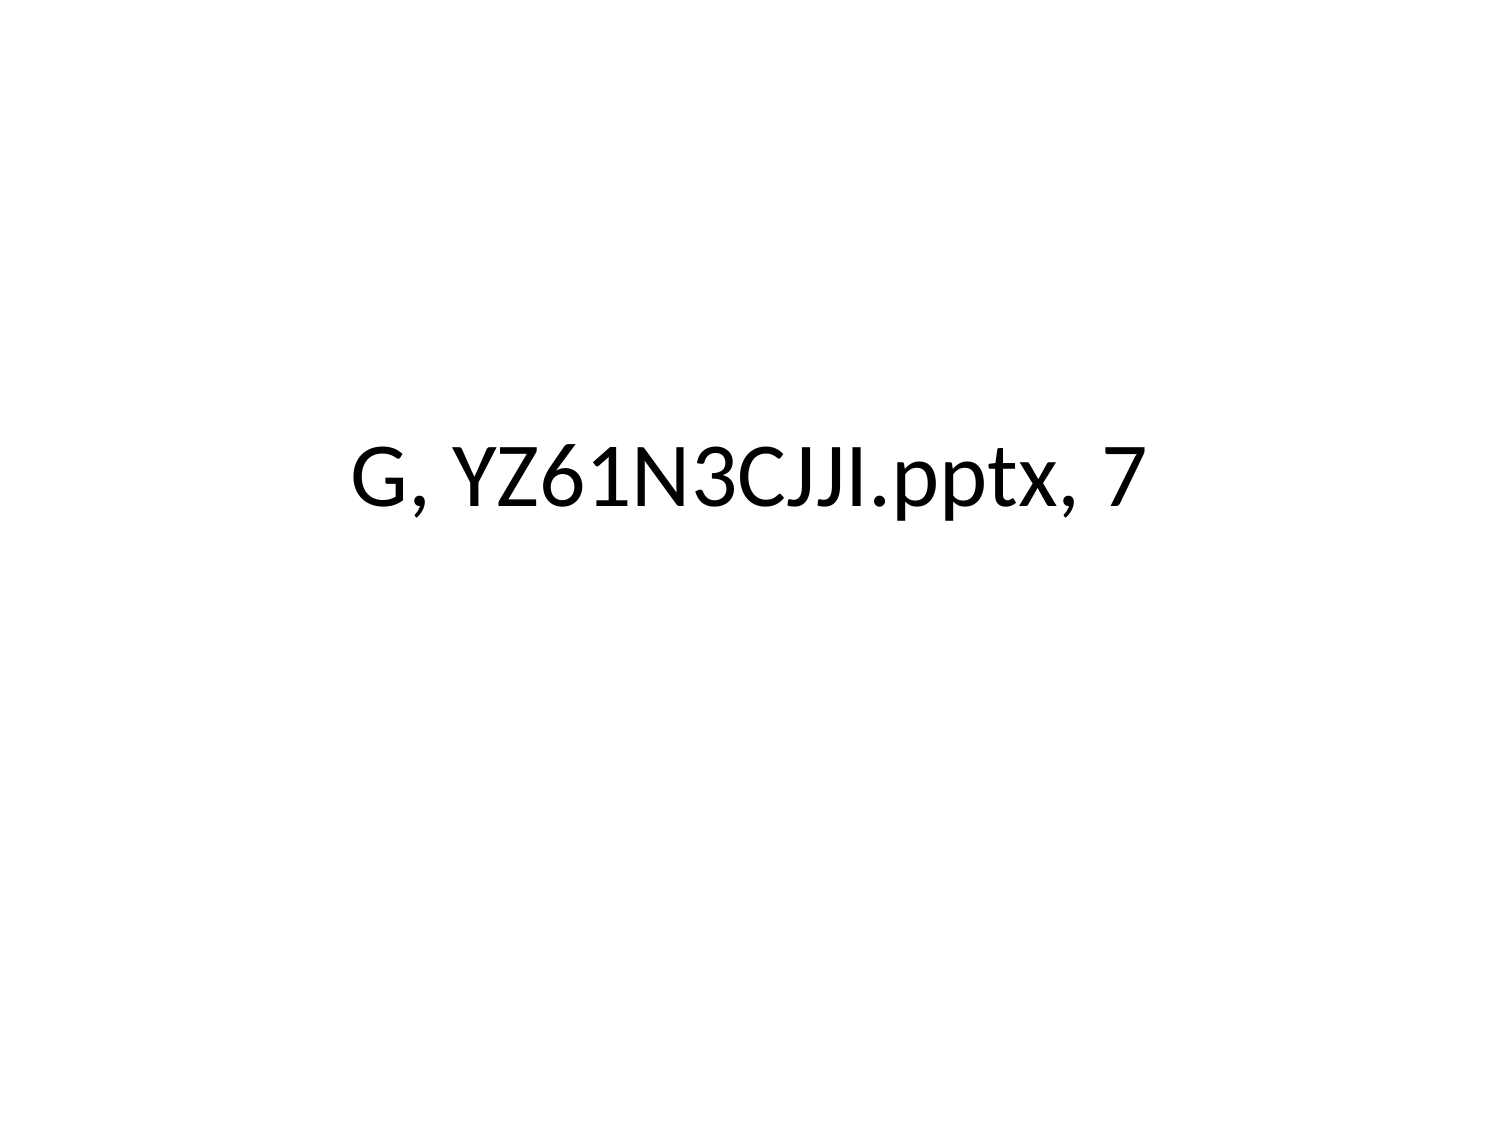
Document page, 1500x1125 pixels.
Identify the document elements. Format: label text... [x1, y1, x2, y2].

title G, YZ61N3CJJI.pptx, 7 [112, 349, 1388, 591]
